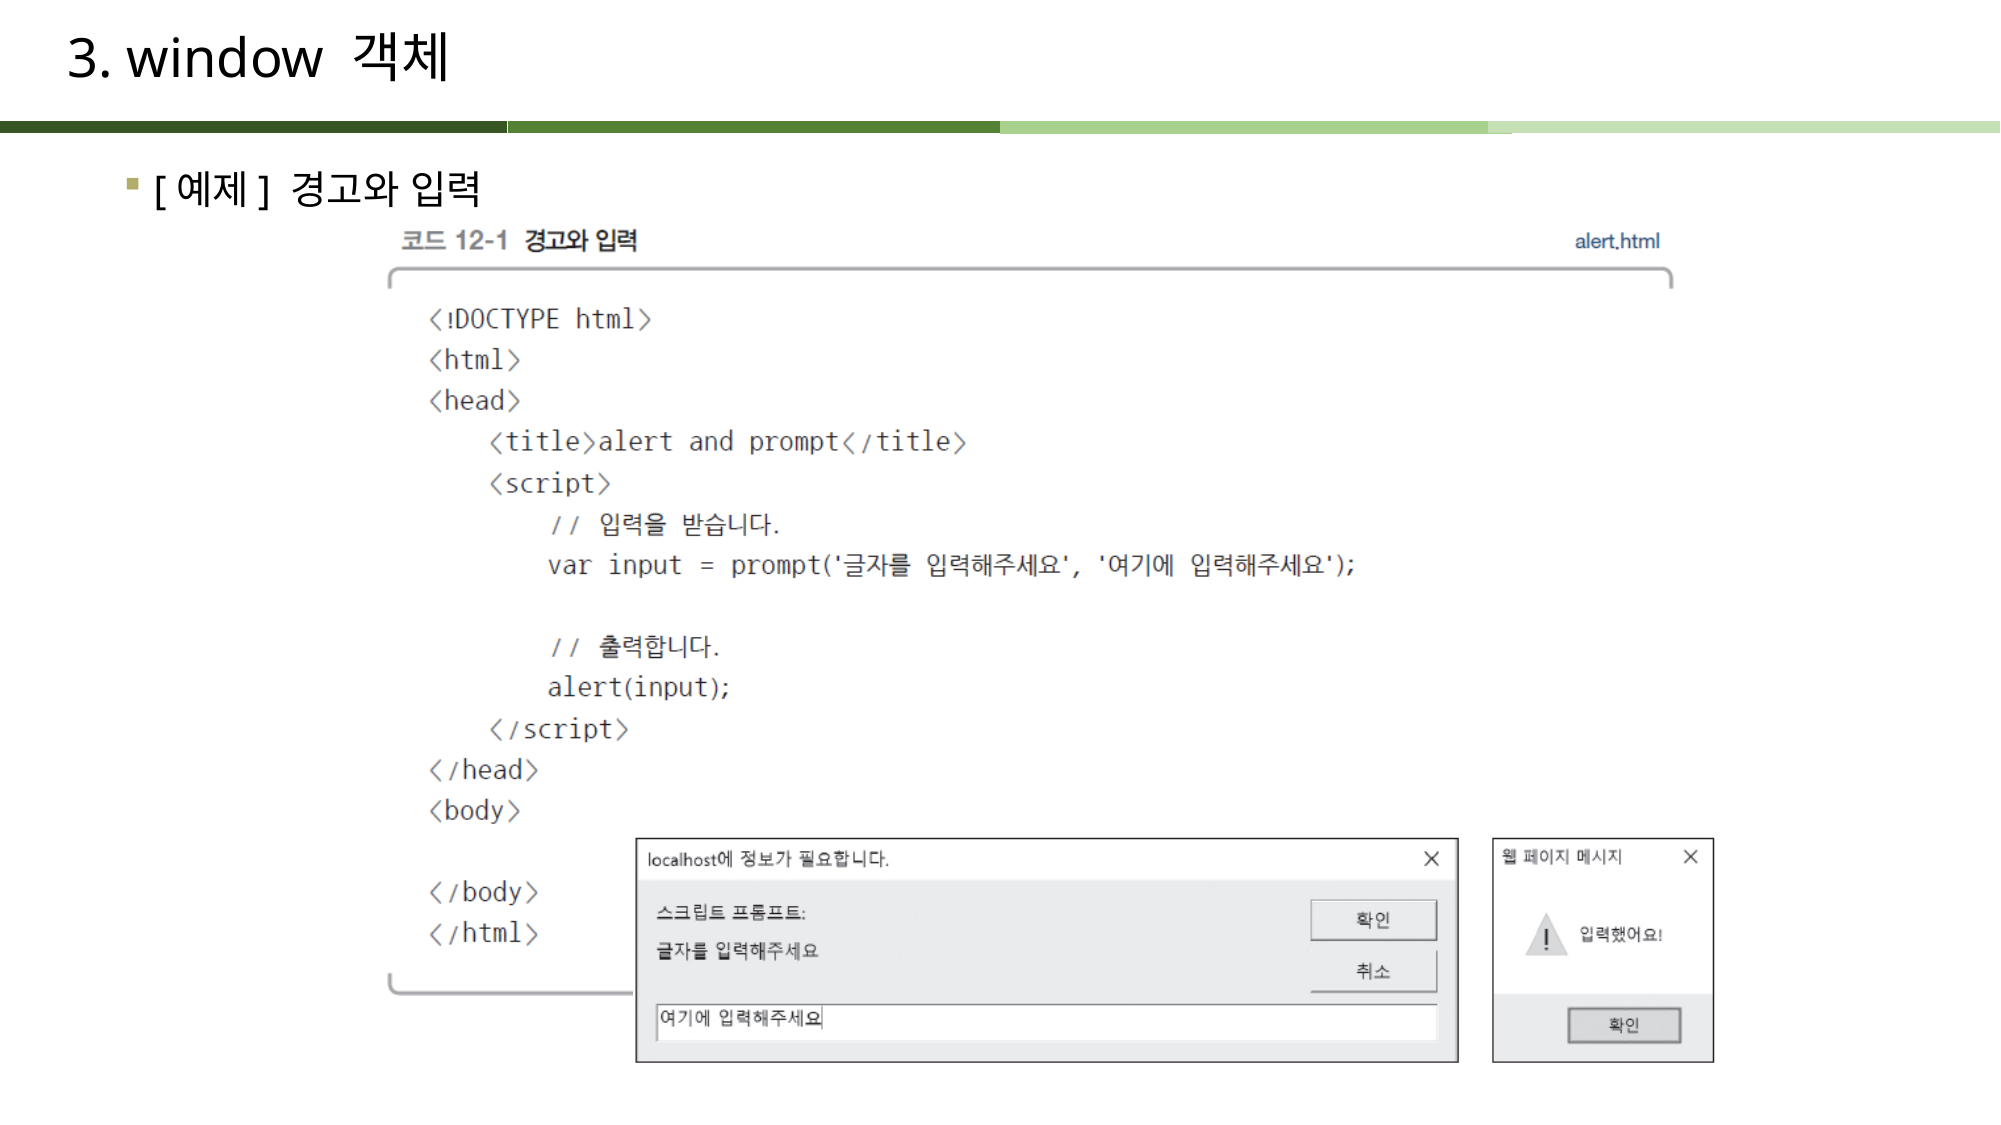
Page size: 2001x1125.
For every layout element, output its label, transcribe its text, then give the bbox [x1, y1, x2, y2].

title 3. window 객체 [52, 18, 1778, 102]
picture [386, 226, 1717, 1067]
list [예제] 경고와 입력 [50, 152, 1950, 1091]
